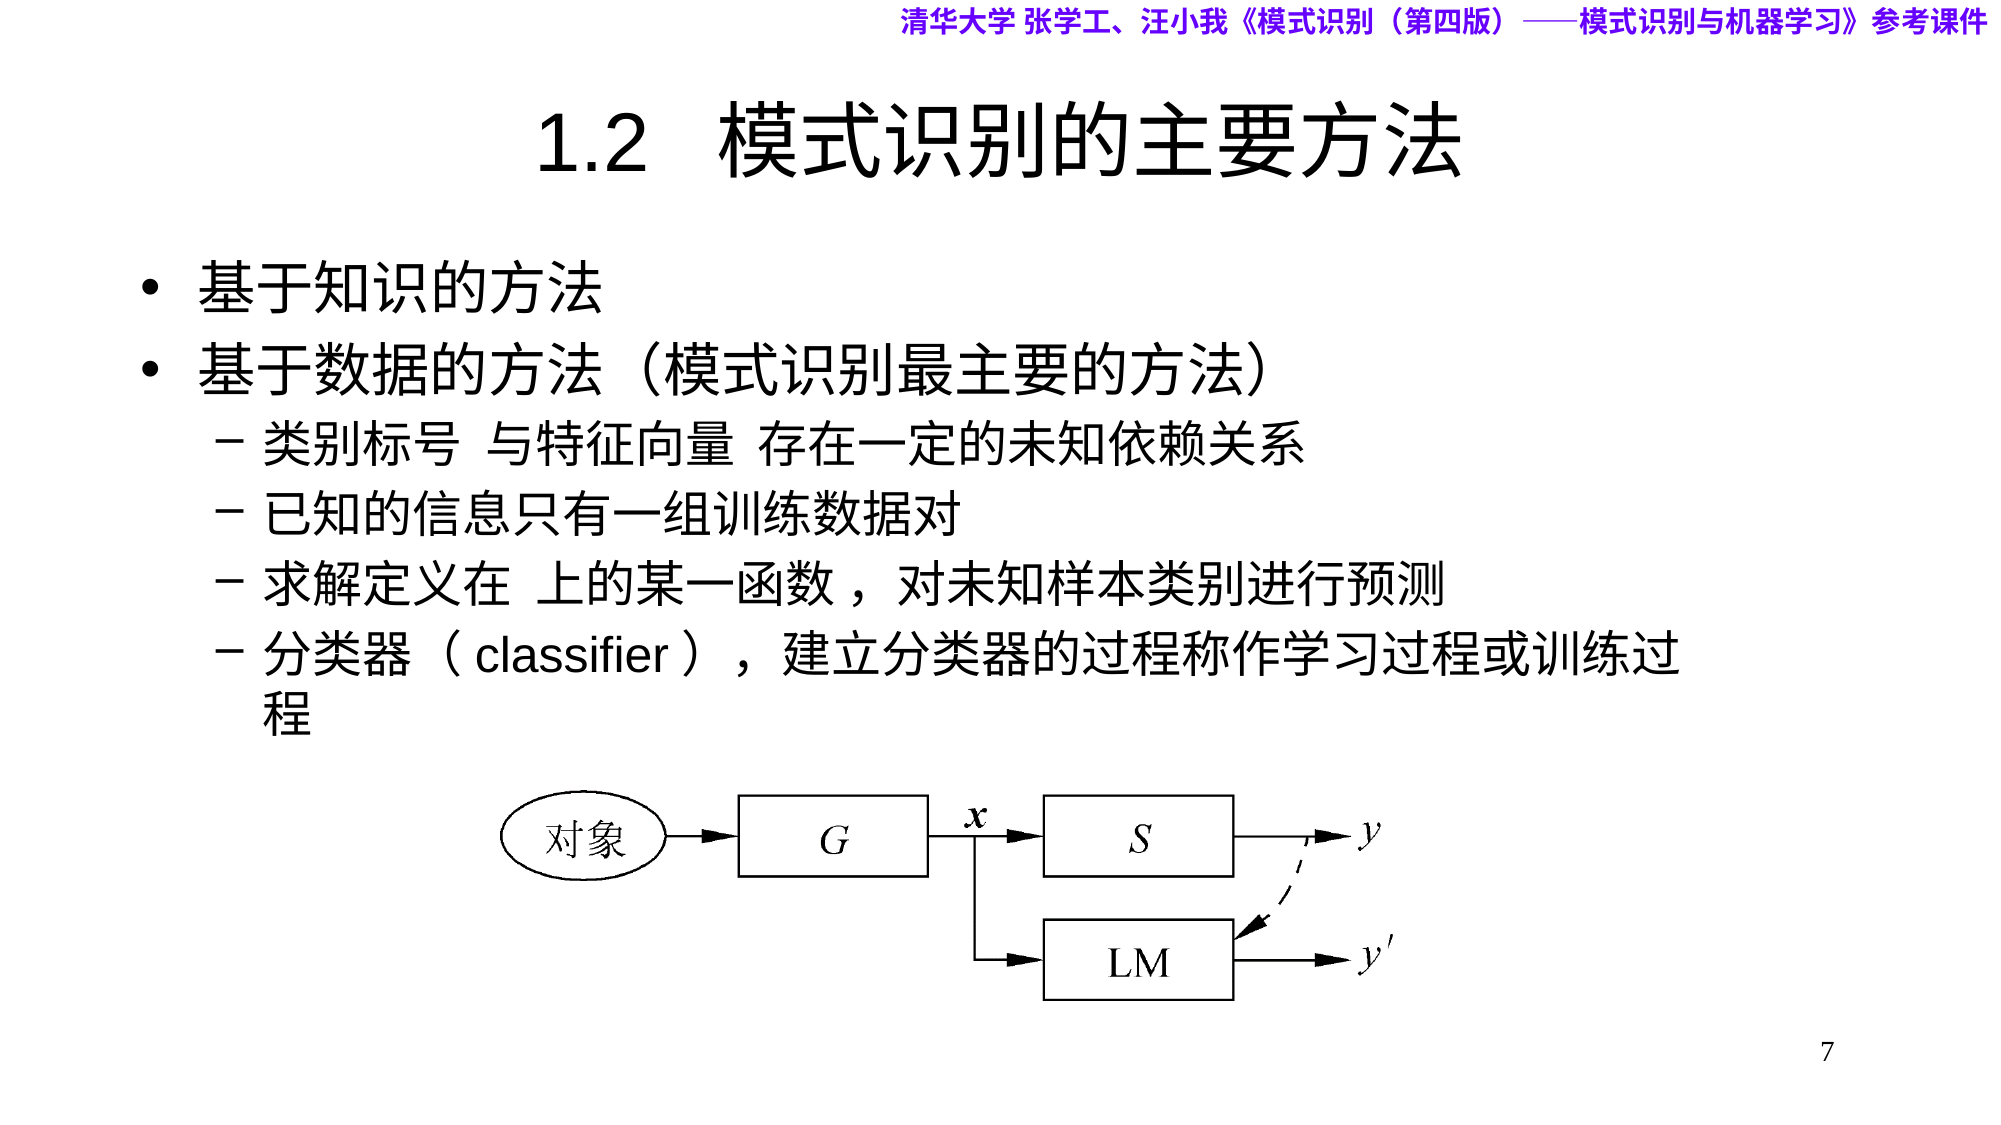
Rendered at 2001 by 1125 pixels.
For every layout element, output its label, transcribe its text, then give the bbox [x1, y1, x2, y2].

text_box 清华大学 张学工、汪小我《模式识别（第四版）——模式识别与机器学习》参考课件 [546, 3, 2000, 46]
slide_number 7 [1433, 1024, 1851, 1101]
picture [500, 790, 1393, 1001]
title 1.2 模式识别的主要方法 [362, 66, 1638, 210]
